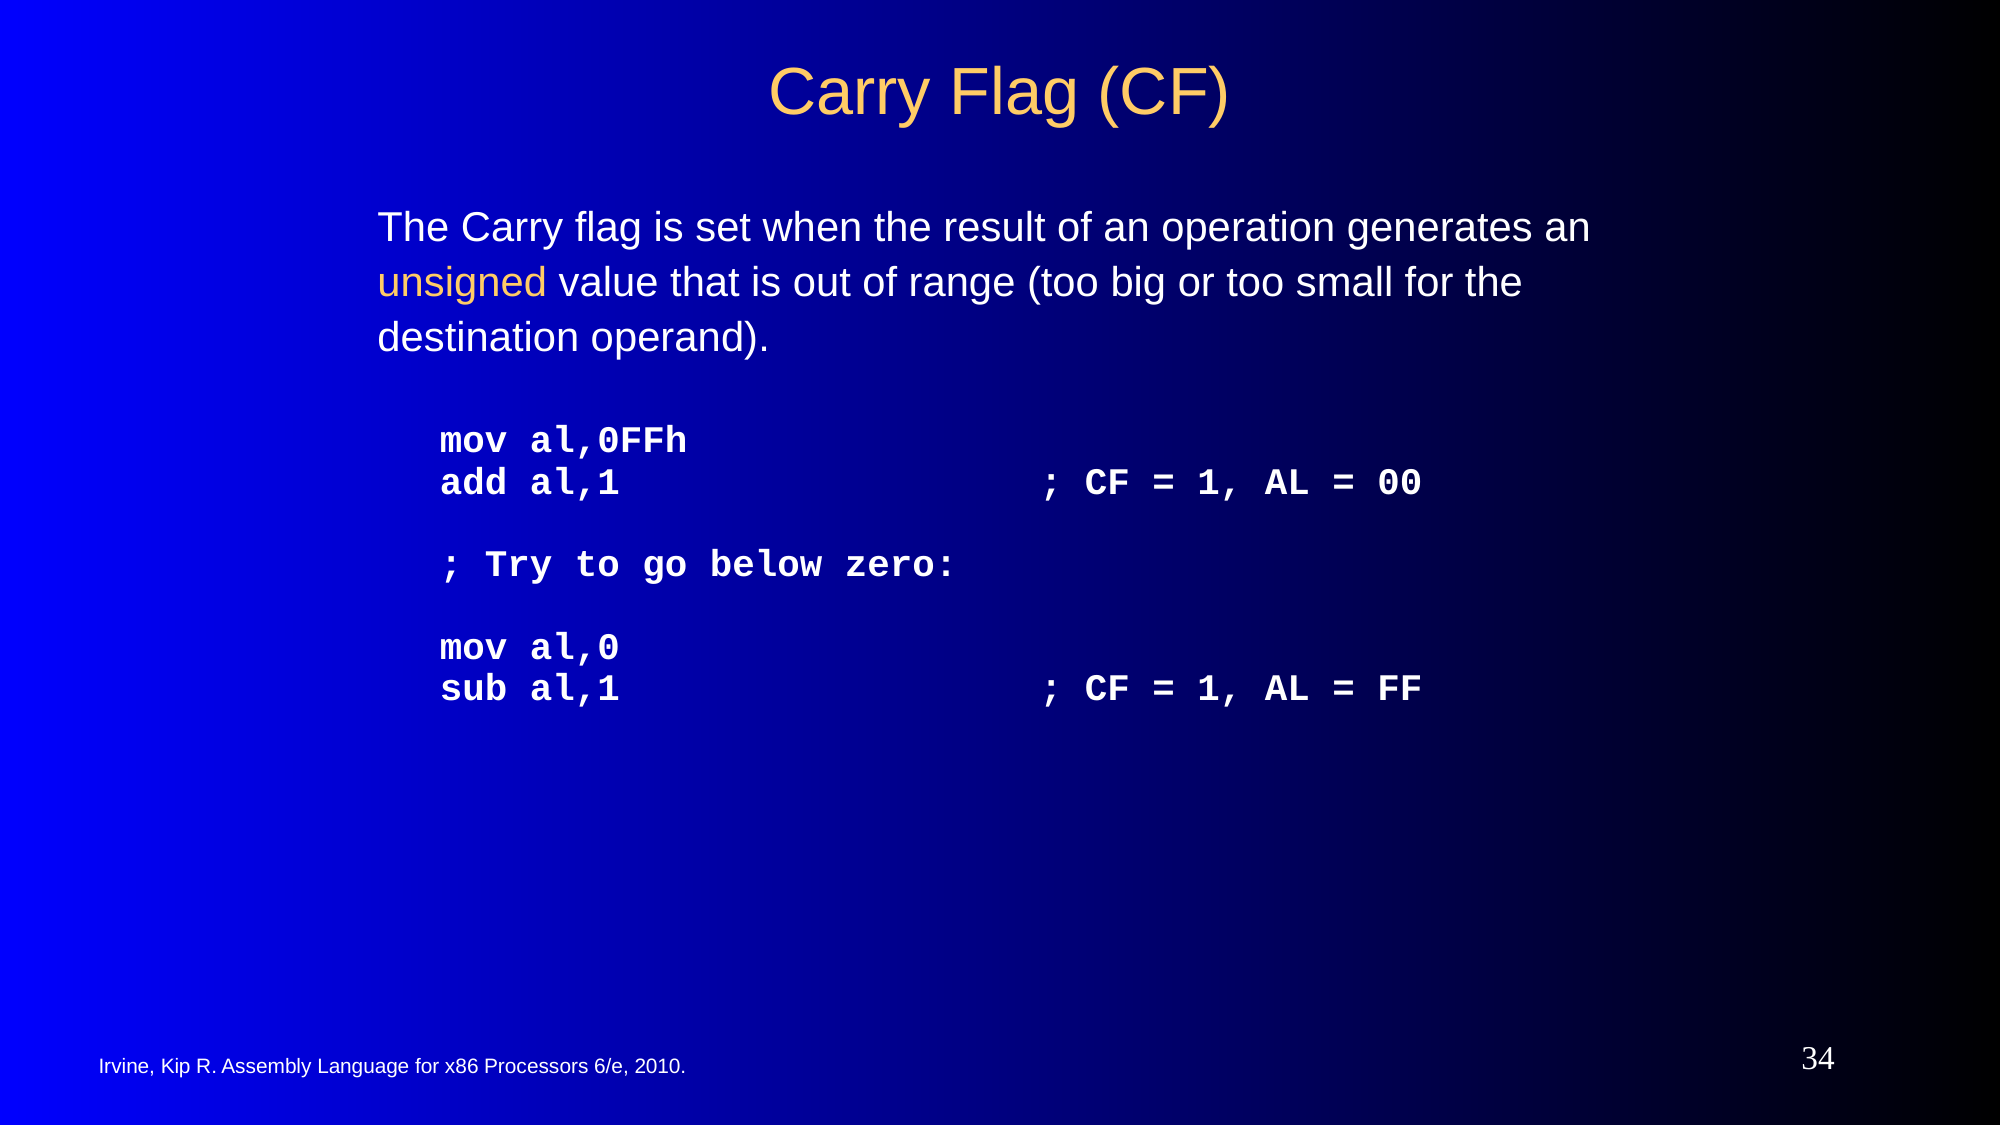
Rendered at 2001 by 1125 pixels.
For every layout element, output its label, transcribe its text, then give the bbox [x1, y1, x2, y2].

footer Irvine, Kip R. Assembly Language for x86 Processors 6/e, 2010. [83, 1039, 1034, 1091]
slide_number 34 [1633, 1024, 1851, 1088]
text_box mov al,0FFh add al,1 ; CF = 1, AL = 00 ; Try to go below zero: mov al,0 sub al,1 ; CF = 1, AL = FF [424, 412, 1550, 763]
list The Carry flag is set when the result of an operation generates an unsigned value that is out of range (too big or too small for the destination operand). [362, 187, 1638, 376]
title Carry Flag (CF) [149, 37, 1851, 138]
